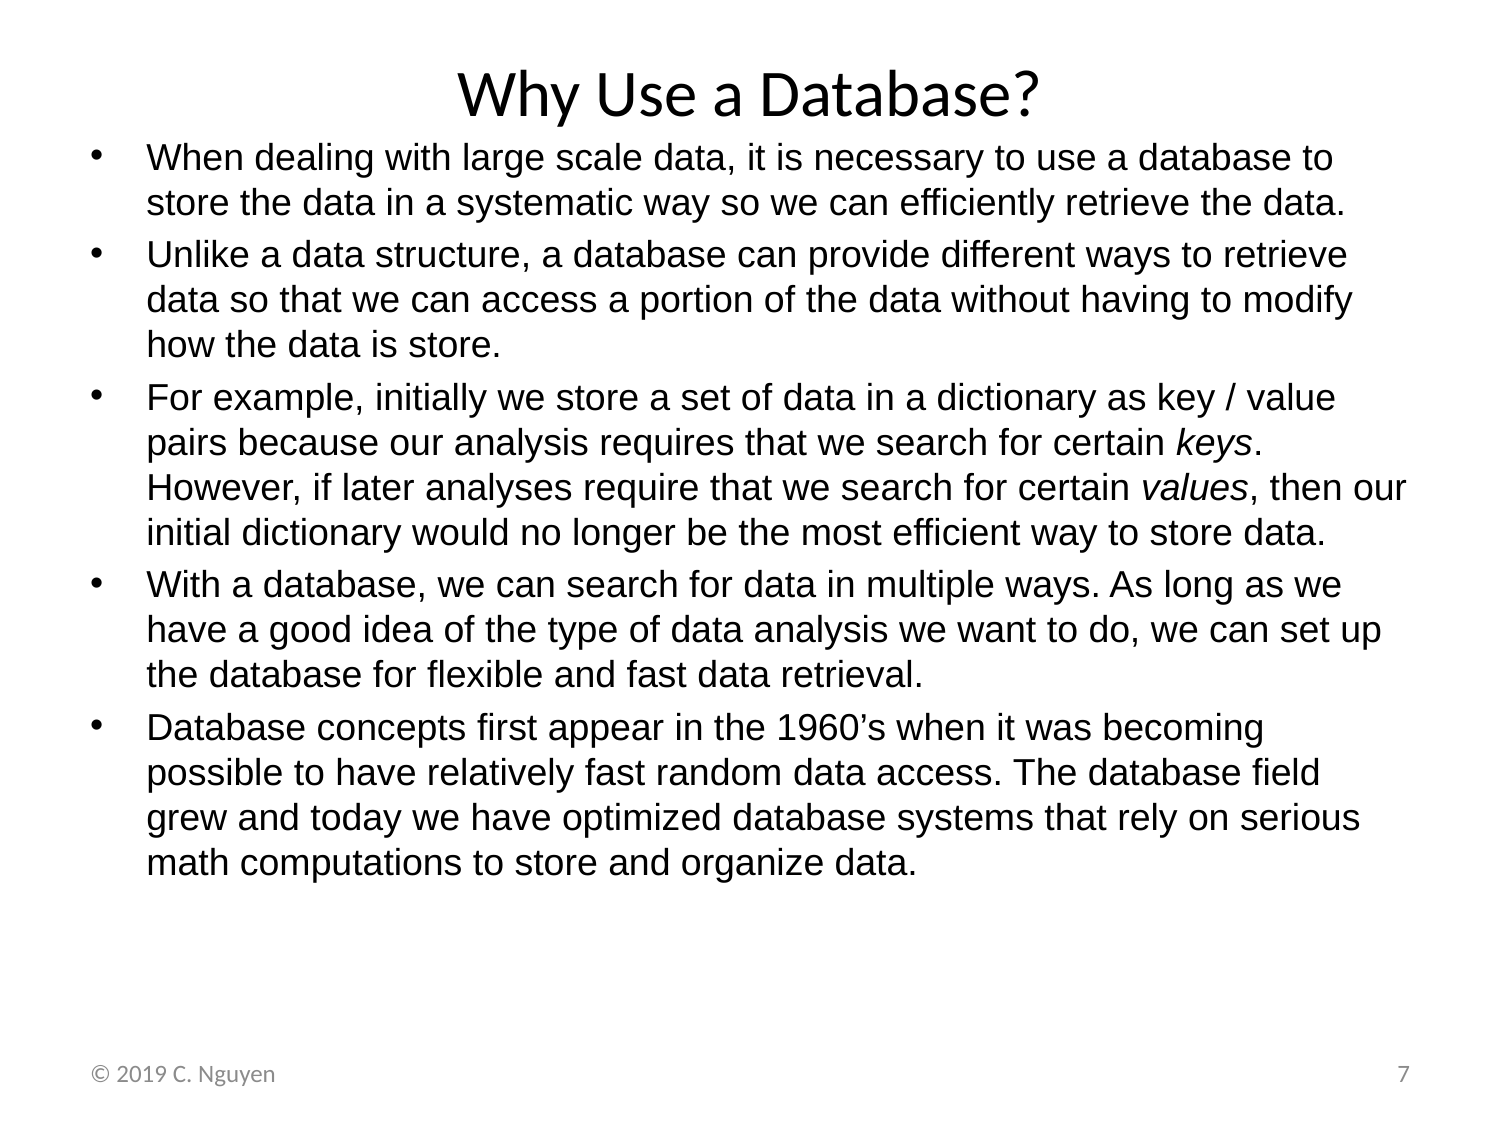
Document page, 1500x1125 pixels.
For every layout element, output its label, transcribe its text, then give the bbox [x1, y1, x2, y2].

title Why Use a Database? [75, 24, 1425, 125]
slide_number 7 [1074, 1042, 1425, 1103]
list When dealing with large scale data, it is necessary to use a database to store the data in a systematic way so we can efficiently retrieve the data. Unlike a data structure, a database can provide different ways to retrieve data so that we can access a portion of the data without having to modify how the data is store. For example, initially we store a set of data in a dictionary as key / value pairs because our analysis requires that we search for certain keys. However, if later analyses require that we search for certain values, then our initial dictionary would no longer be the most efficient way to store data. With a database, we can search for data in multiple ways. As long as we have a good idea of the type of data analysis we want to do, we can set up the database for flexible and fast data retrieval. Database concepts first appear in the 1960’s when it was becoming possible to have relatively fast random data access. The database field grew and today we have optimized database systems that rely on serious math computations to store and organize data. [75, 125, 1425, 1050]
slide_number © 2019 C. Nguyen [75, 1042, 425, 1103]
